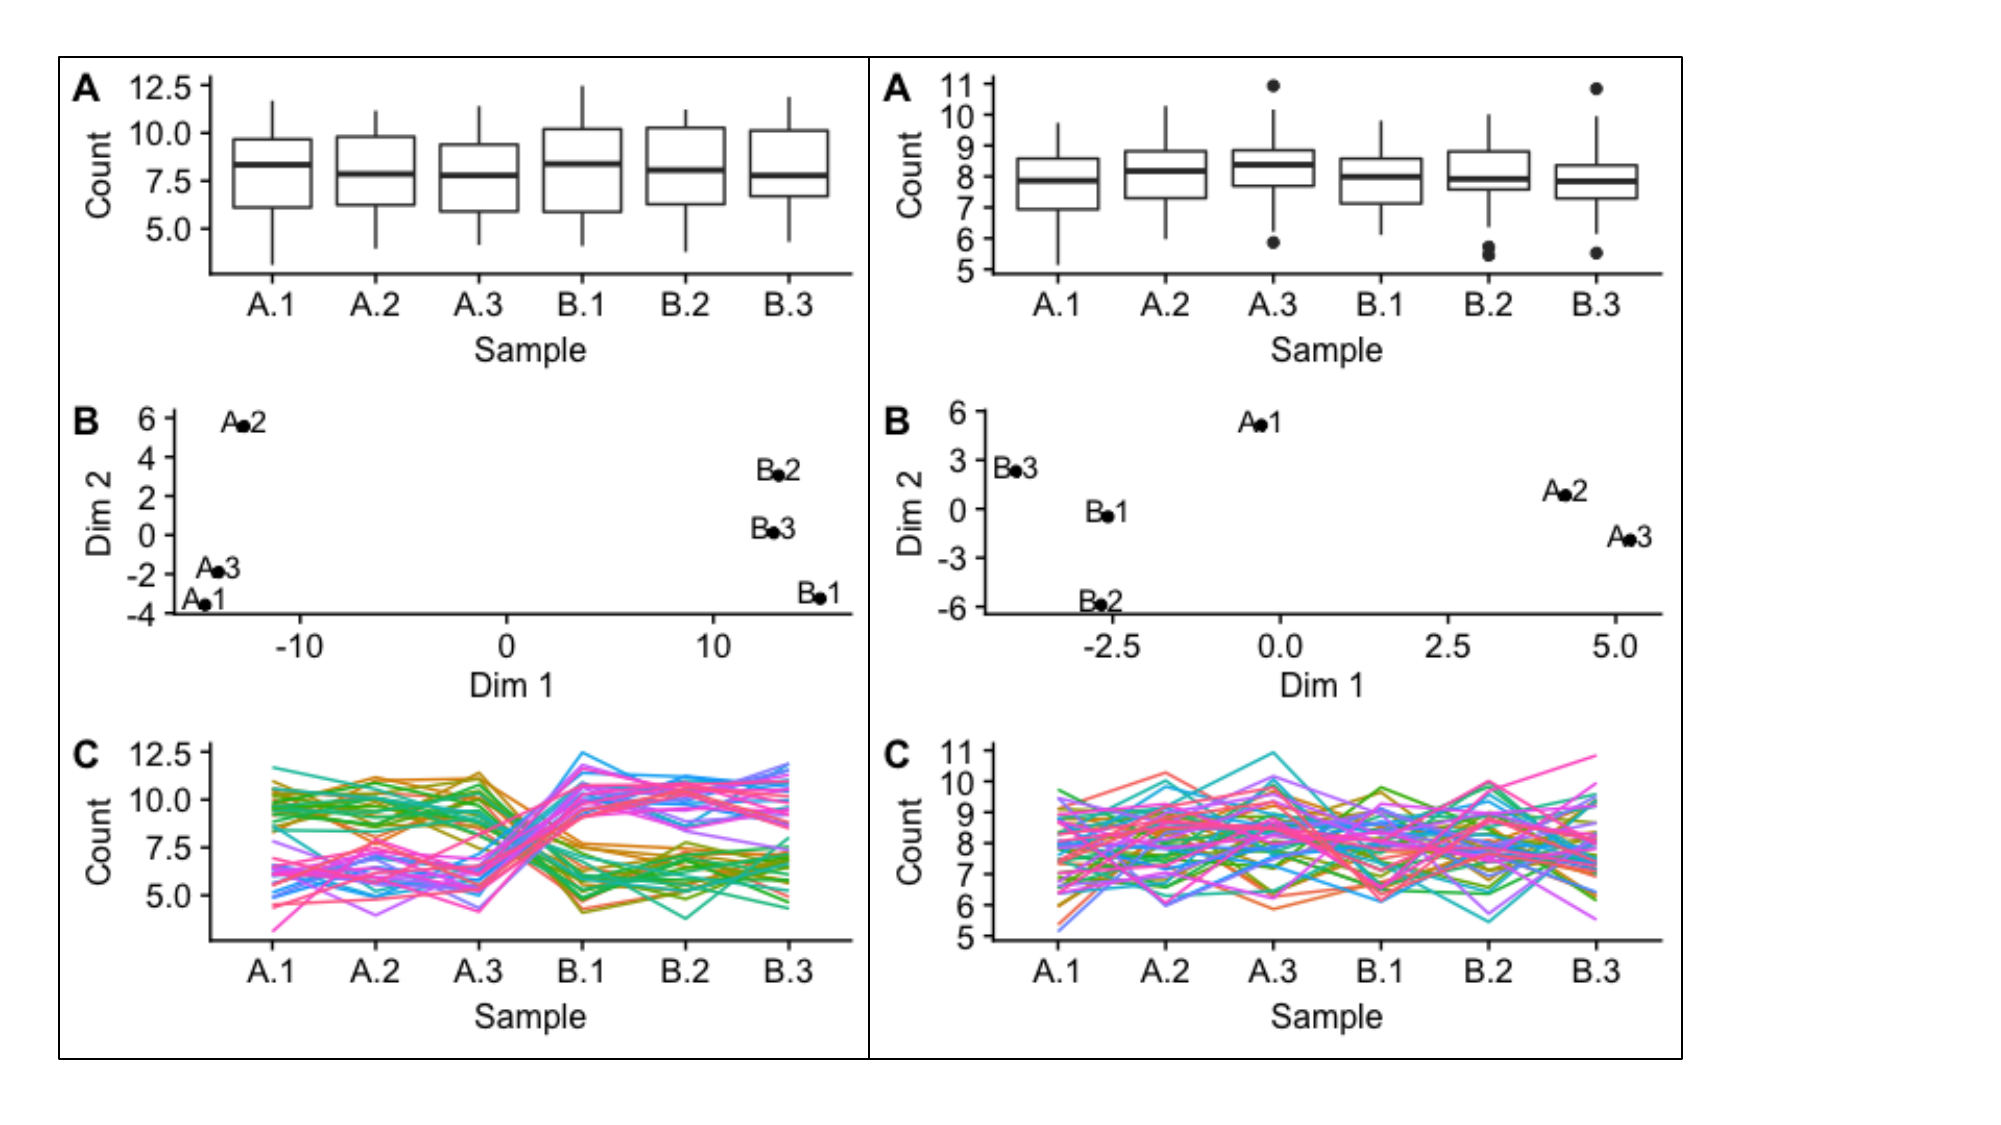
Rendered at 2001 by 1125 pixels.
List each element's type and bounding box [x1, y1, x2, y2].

text_box [59, 58, 1681, 1059]
